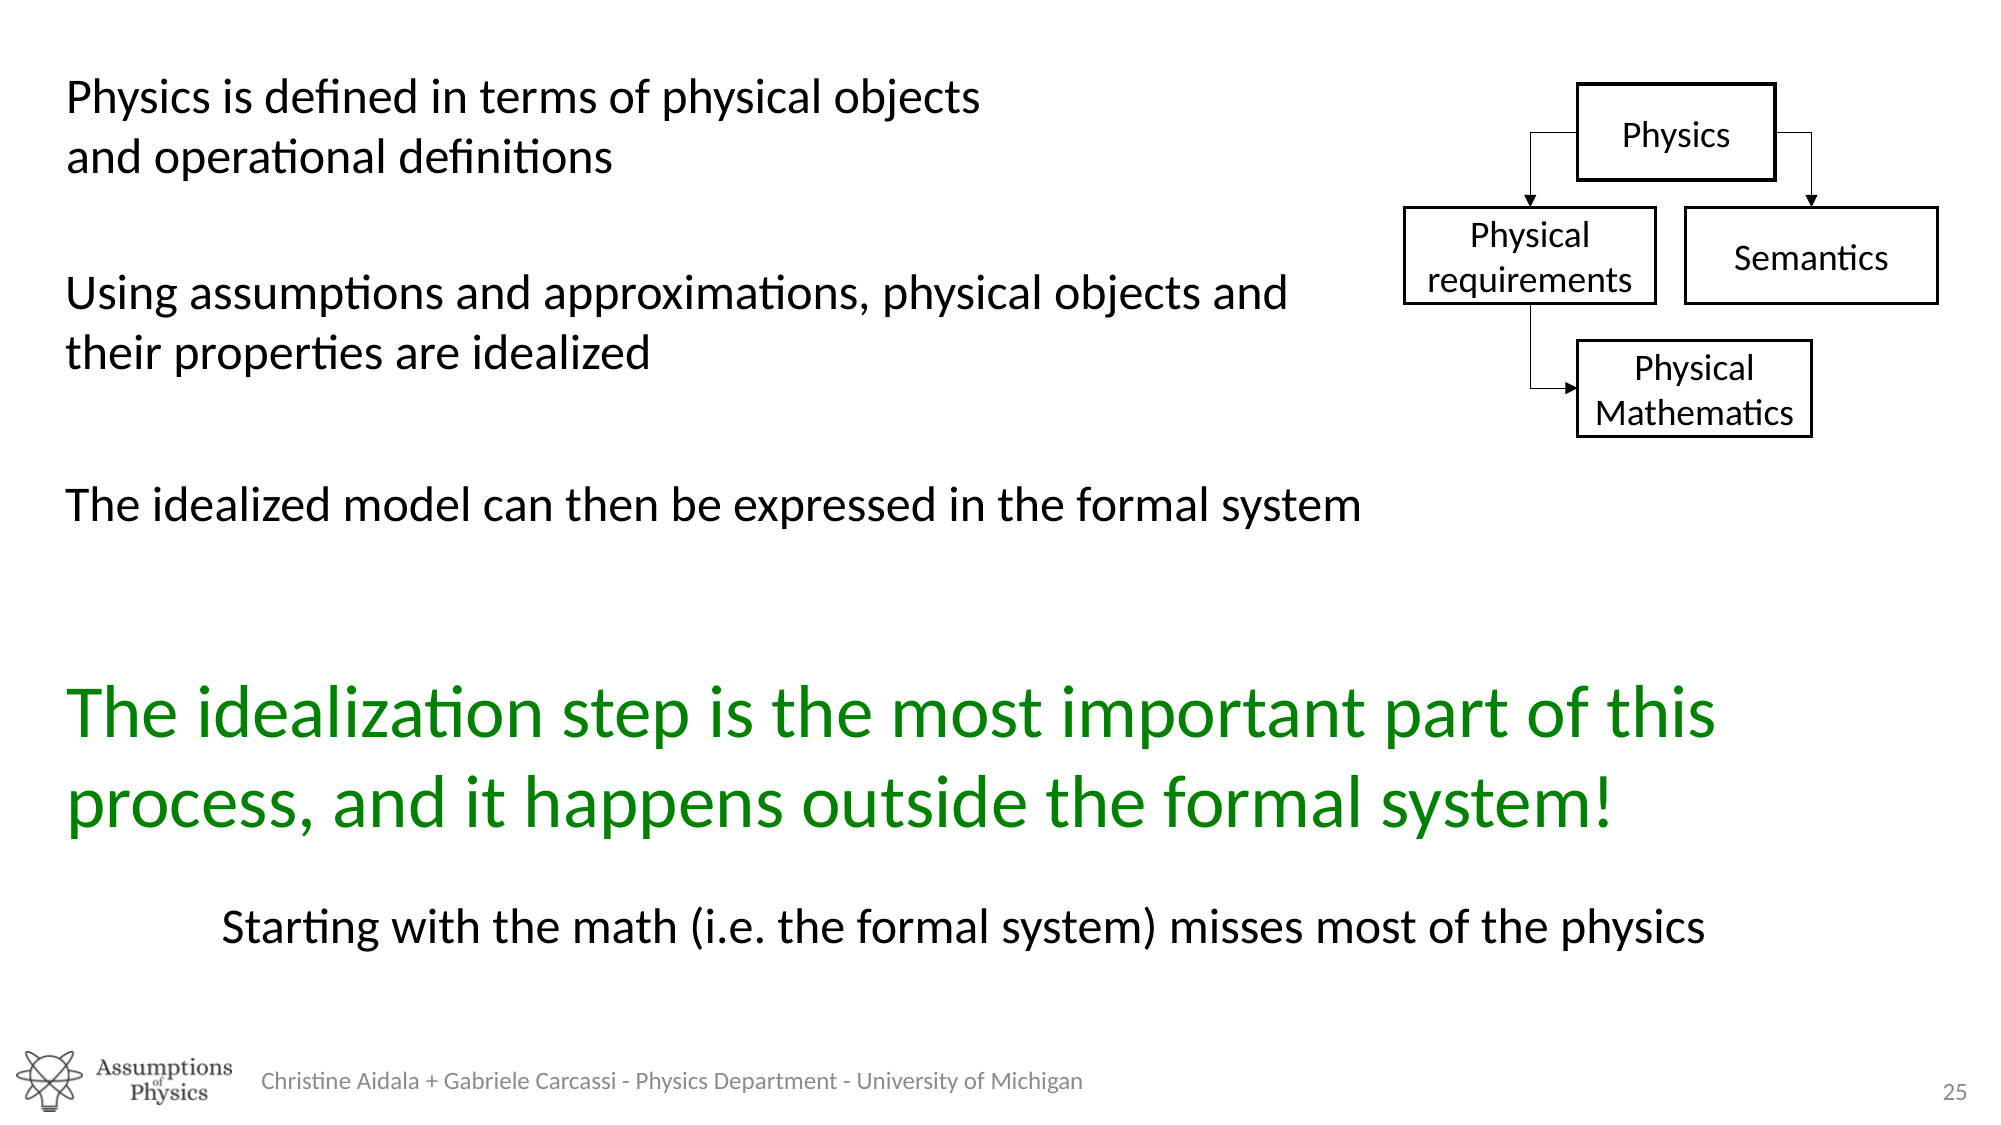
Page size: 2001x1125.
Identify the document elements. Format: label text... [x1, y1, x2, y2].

text_box The idealized model can then be expressed in the formal system [50, 464, 1387, 539]
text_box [1404, 84, 1938, 437]
text_box Physics is defined in terms of physical objects and operational definitions [51, 56, 1352, 192]
picture [16, 1051, 83, 1112]
text_box Starting with the math (i.e. the formal system) misses most of the physics [206, 886, 1812, 961]
slide_number 25 [1891, 1072, 1983, 1110]
footer Christine Aidala + Gabriele Carcassi - Physics Department - University of Michigan [246, 1049, 1226, 1110]
text_box Using assumptions and approximations, physical objects and their properties are idealized [50, 251, 1351, 387]
picture [96, 1058, 232, 1105]
text_box The idealization step is the most important part of this process, and it happens outside the formal system! [51, 654, 1938, 850]
